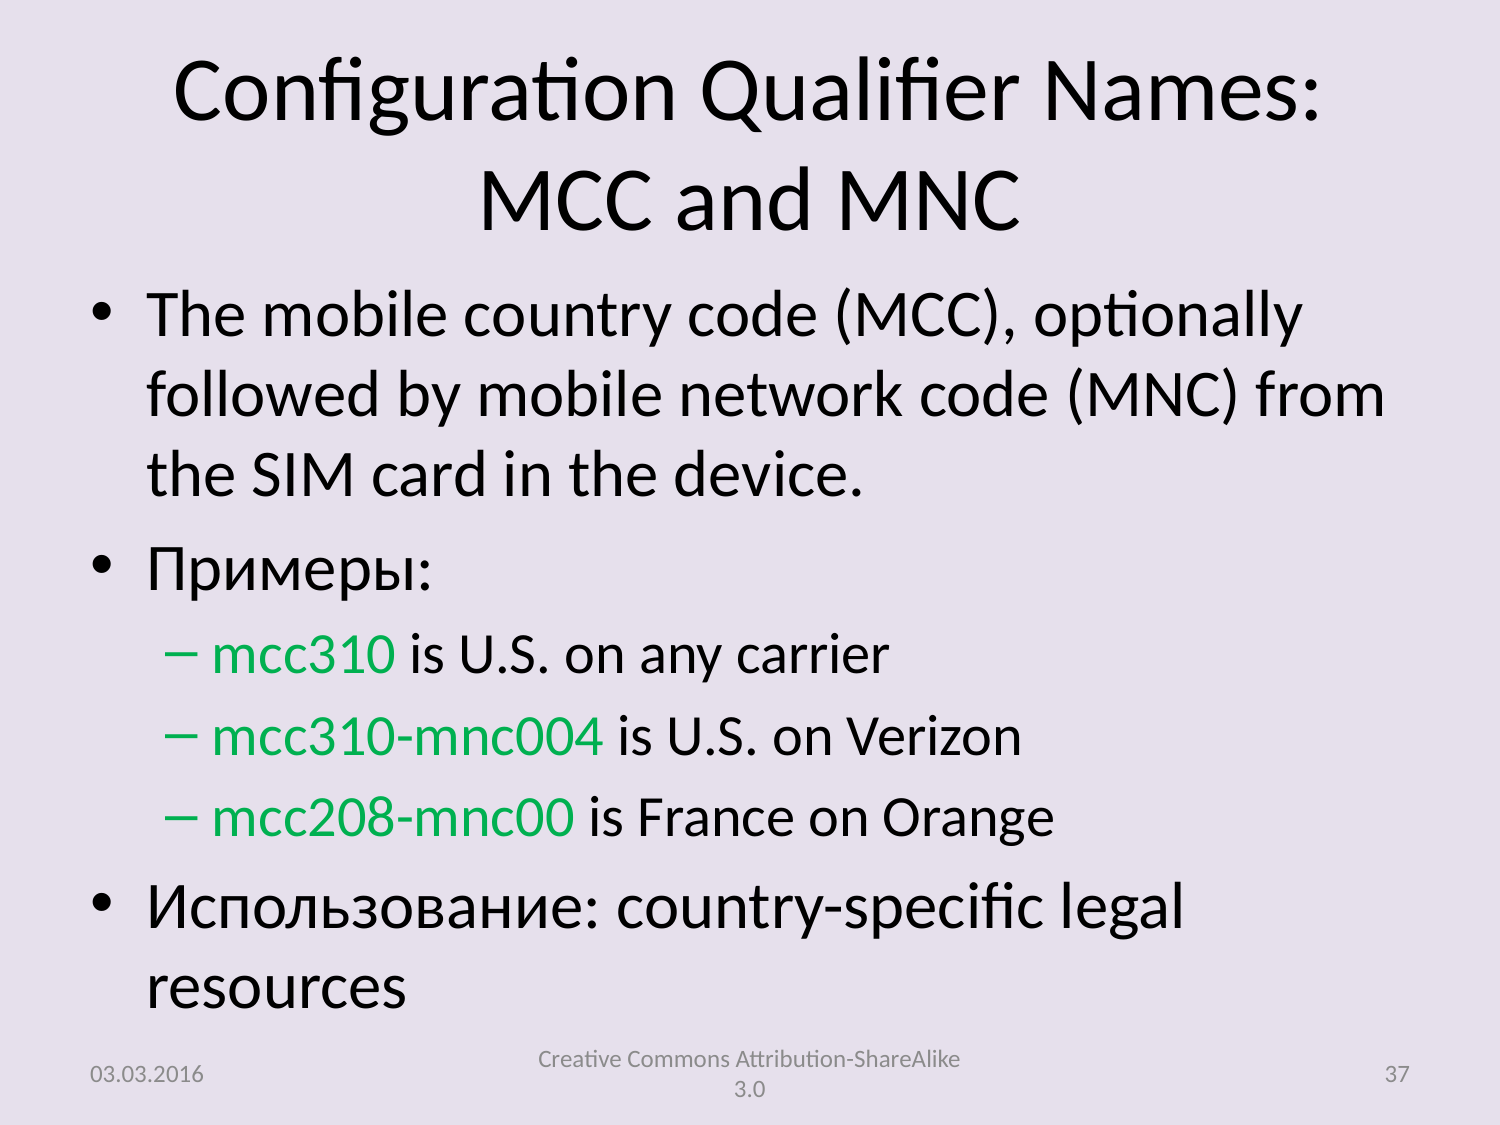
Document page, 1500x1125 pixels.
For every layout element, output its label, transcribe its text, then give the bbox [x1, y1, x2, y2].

slide_number 37 [1074, 1042, 1425, 1103]
list The mobile country code (MCC), optionally followed by mobile network code (MNC) from the SIM card in the device. Примеры: mcc310 is U.S. on any carrier mcc310-mnc004 is U.S. on Verizon mcc208-mnc00 is France on Orange Использование: country-specific legal resources [74, 262, 1426, 1006]
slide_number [75, 1042, 425, 1103]
title Configuration Qualifier Names: MCC and MNC [74, 44, 1426, 233]
footer Creative Commons Attribution-ShareAlike 3.0 [512, 1042, 988, 1103]
